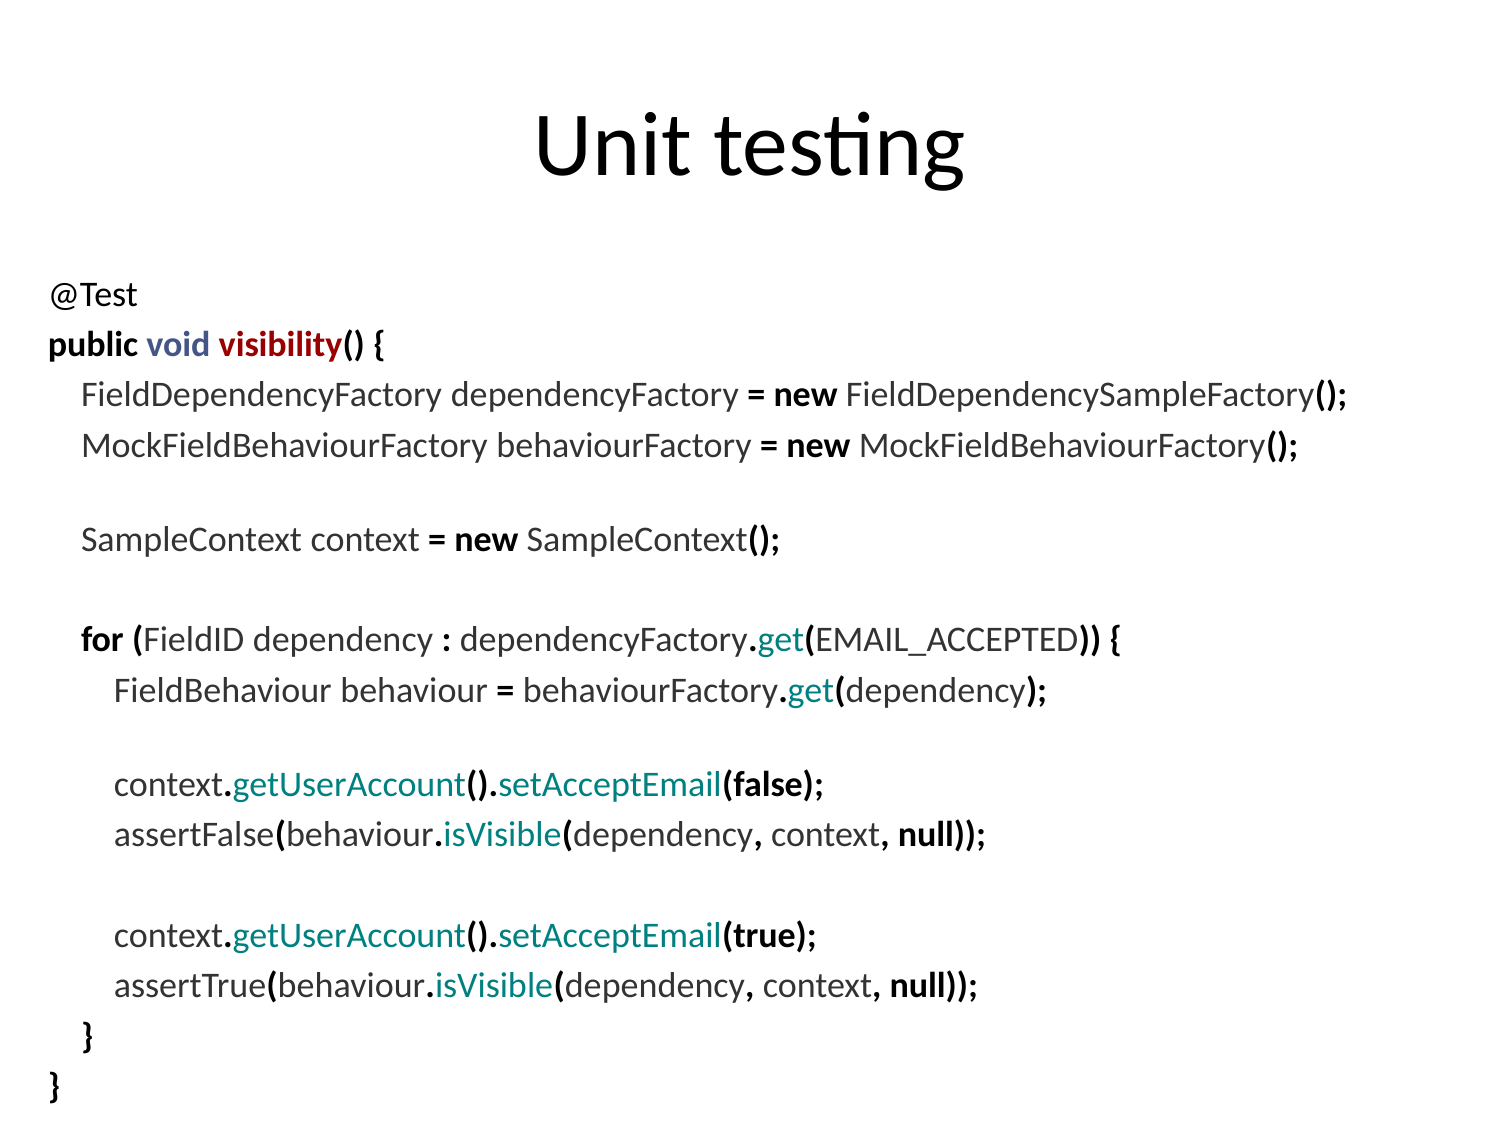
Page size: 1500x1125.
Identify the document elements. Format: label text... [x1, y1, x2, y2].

title Unit testing [75, 45, 1425, 233]
list @Test public void visibility() { FieldDependencyFactory dependencyFactory = new FieldDependencySampleFactory(); MockFieldBehaviourFactory behaviourFactory = new MockFieldBehaviourFactory(); SampleContext context = new SampleContext(); for (FieldID dependency : dependencyFactory.get(EMAIL_ACCEPTED)) { FieldBehaviour behaviour = behaviourFactory.get(dependency); context.getUserAccount().setAcceptEmail(false); assertFalse(behaviour.isVisible(dependency, context, null)); context.getUserAccount().setAcceptEmail(true); assertTrue(behaviour.isVisible(dependency, context, null)); } } [0, 262, 1500, 1125]
